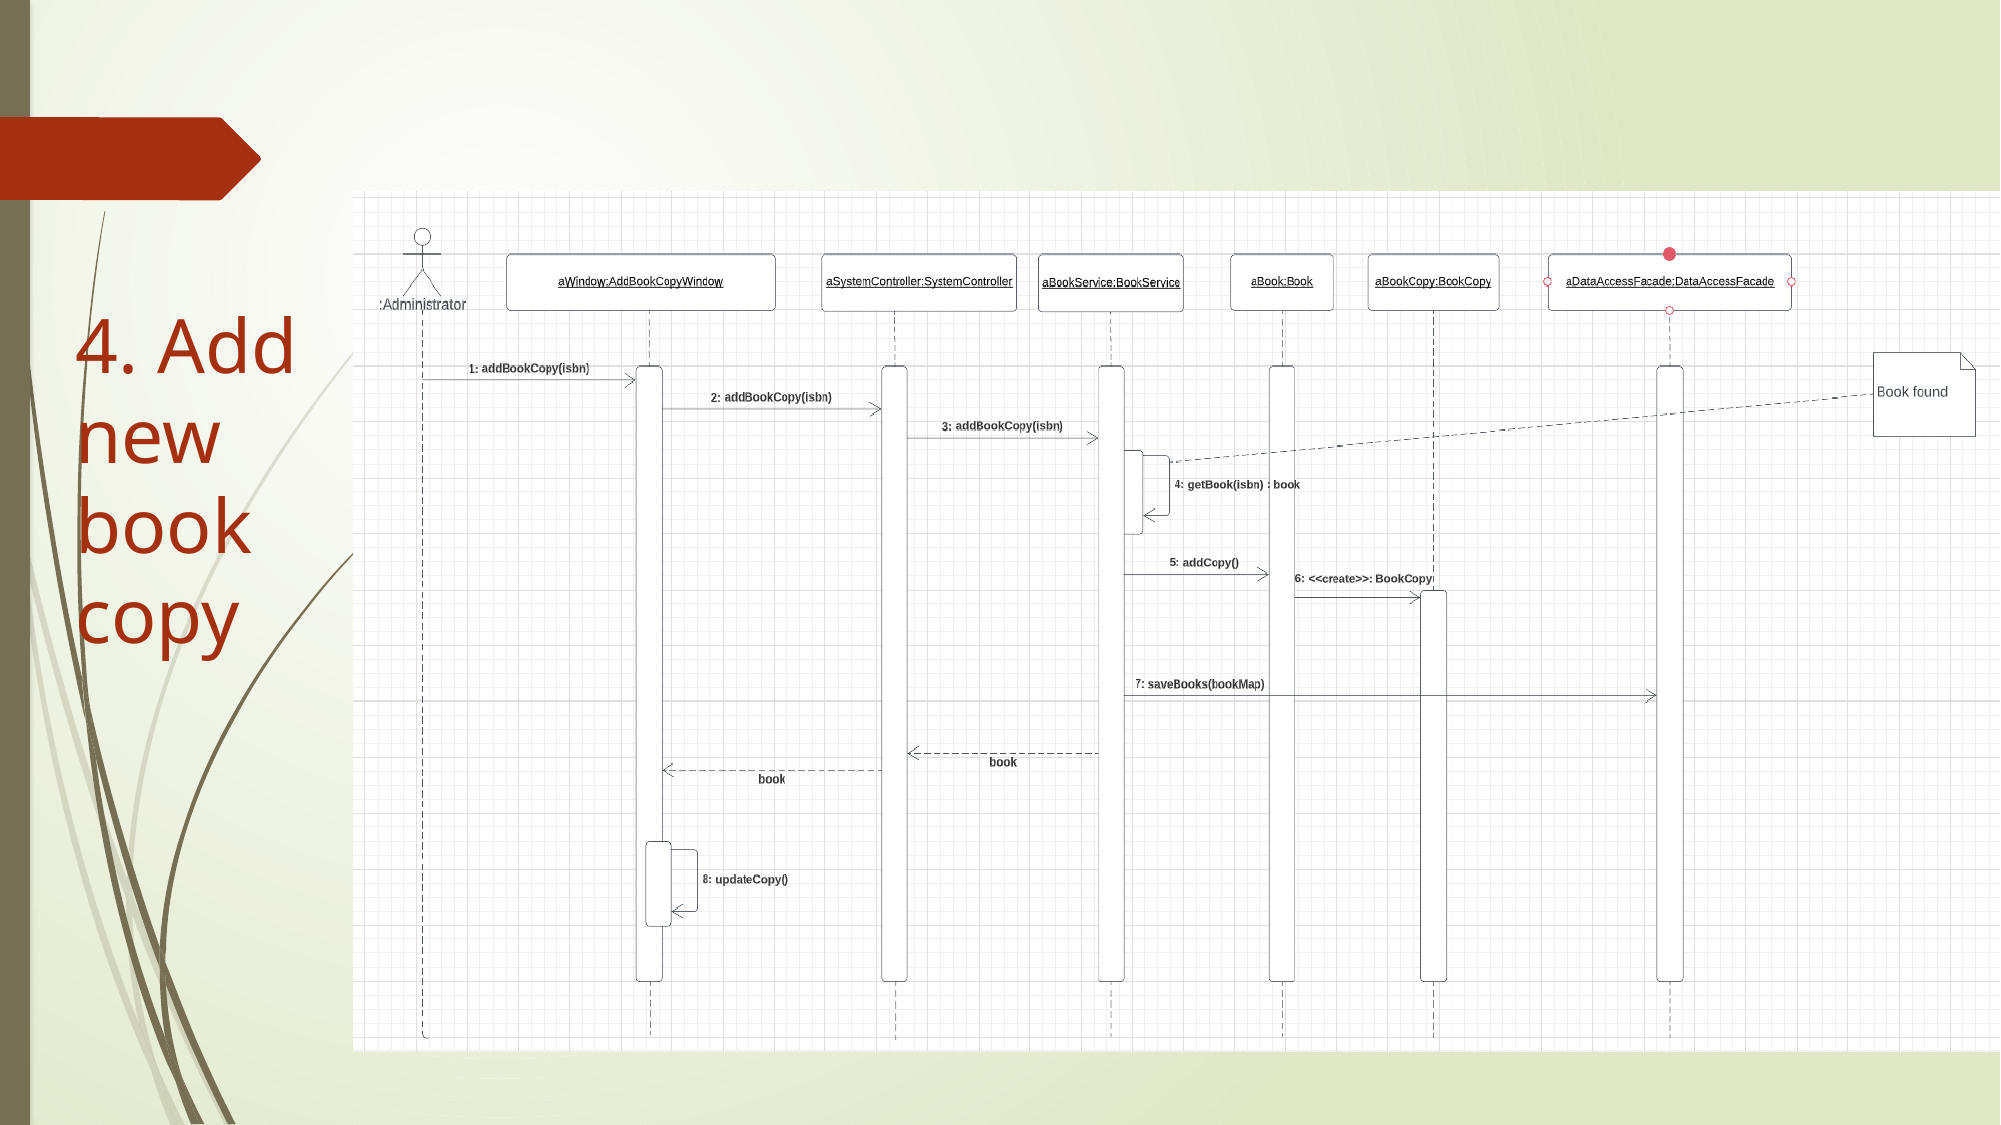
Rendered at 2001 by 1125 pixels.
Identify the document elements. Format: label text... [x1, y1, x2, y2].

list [353, 191, 2000, 1052]
title 4. Add new book copy [60, 291, 349, 789]
